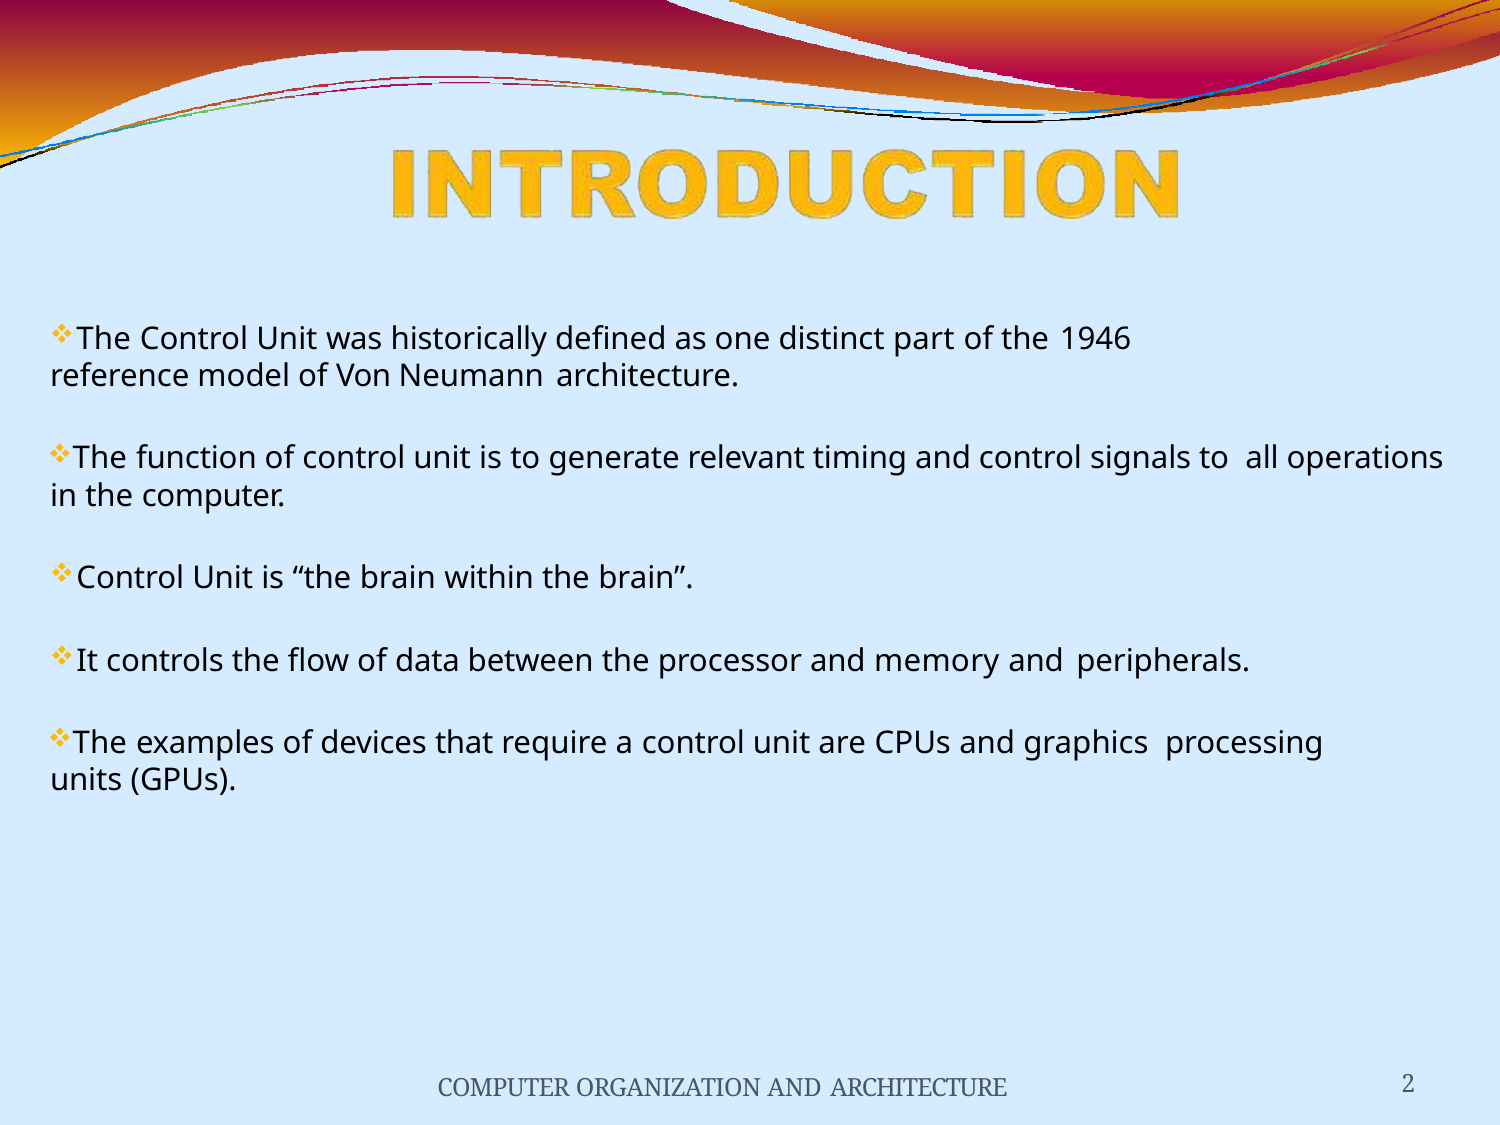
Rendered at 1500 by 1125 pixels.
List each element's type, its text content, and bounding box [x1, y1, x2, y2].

slide_number 2 [1393, 1075, 1432, 1125]
slide_number COMPUTER ORGANIZATION AND ARCHITECTURE [435, 1075, 1025, 1125]
text_box [393, 149, 1179, 219]
picture [0, 0, 1500, 169]
text_box The Control Unit was historically defined as one distinct part of the 1946 reference model of Von Neumann architecture. The function of control unit is to generate relevant timing and control signals to all operations in the computer. Control Unit is “the brain within the brain”. It controls the flow of data between the processor and memory and peripherals. The examples of devices that require a control unit are CPUs and graphics processing units (GPUs). [47, 315, 1448, 797]
